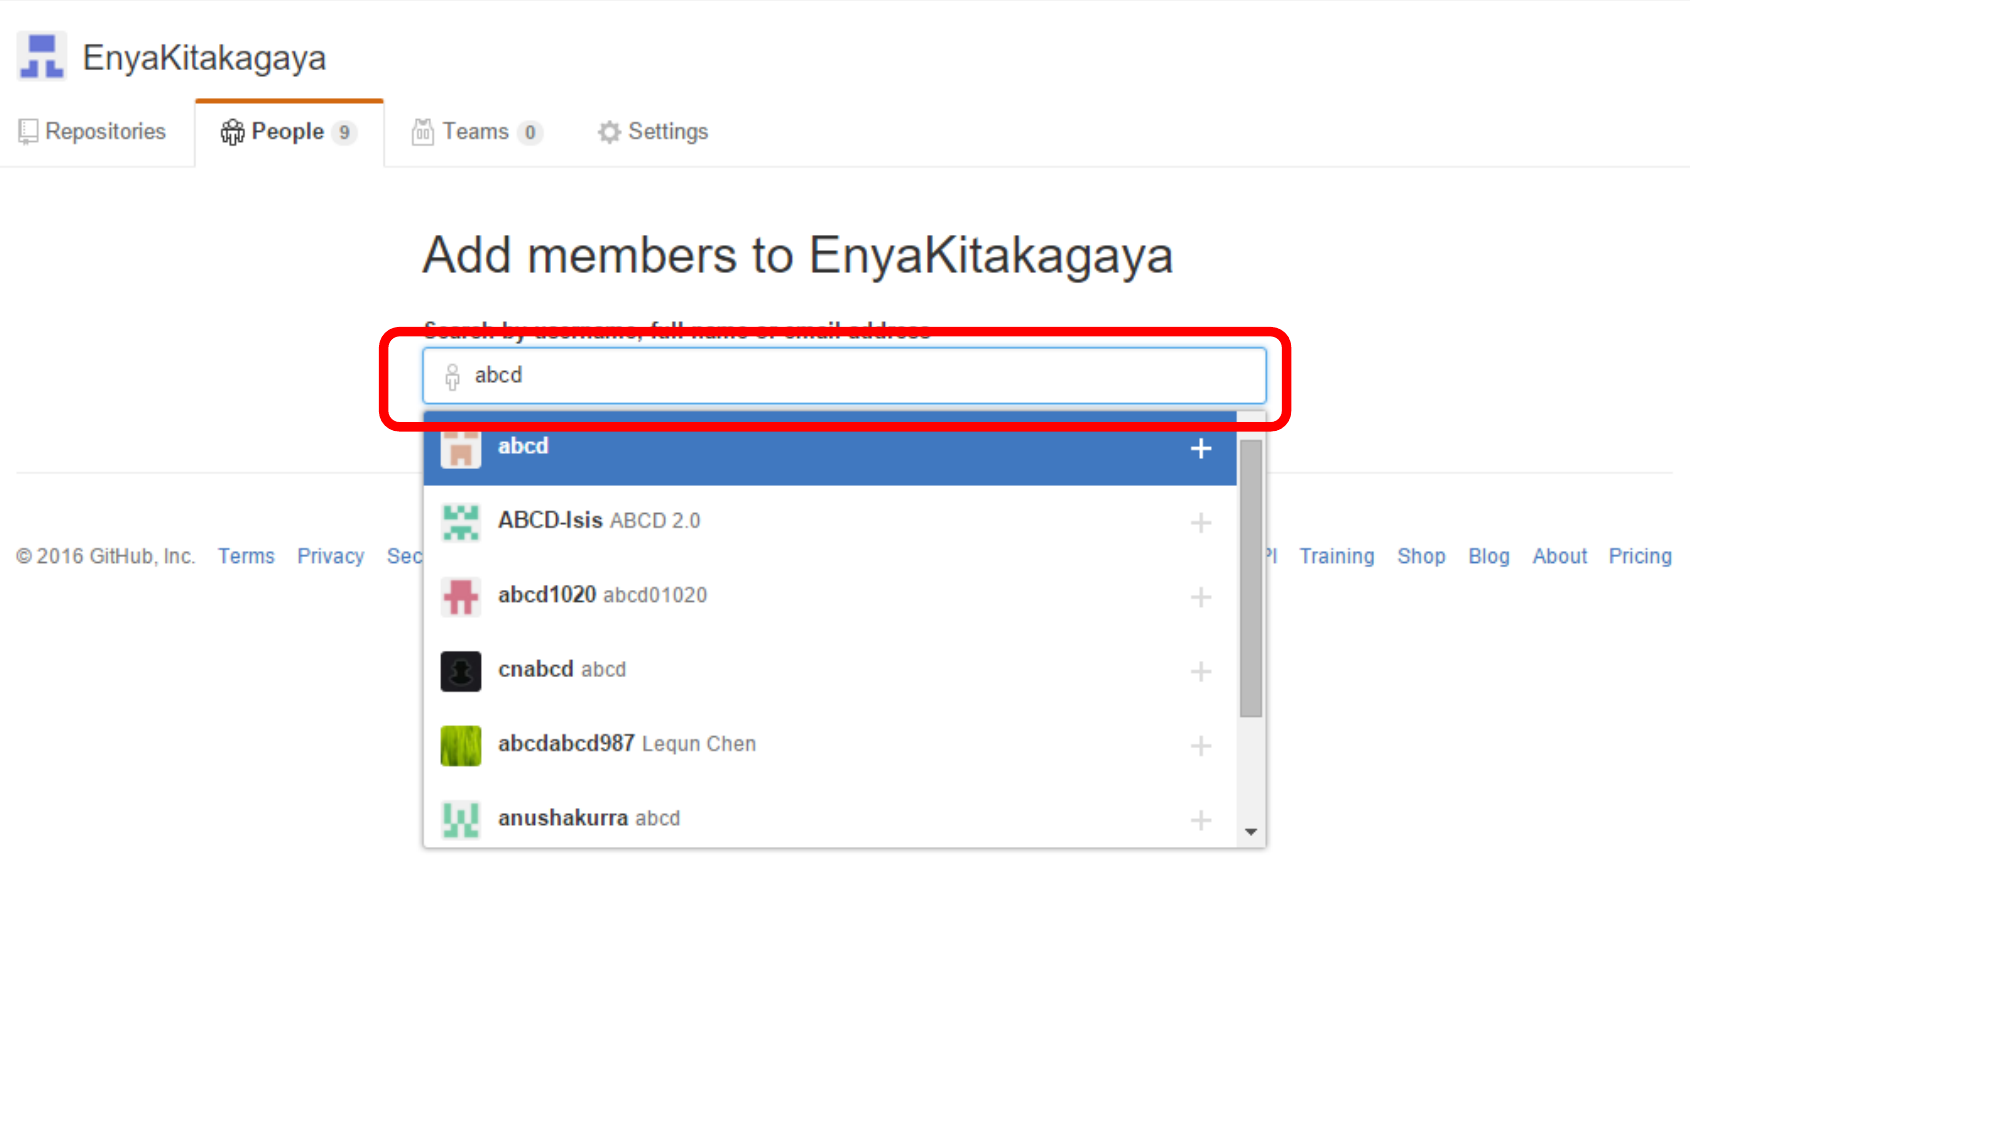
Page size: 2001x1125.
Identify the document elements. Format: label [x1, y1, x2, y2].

picture [0, 0, 1690, 1125]
